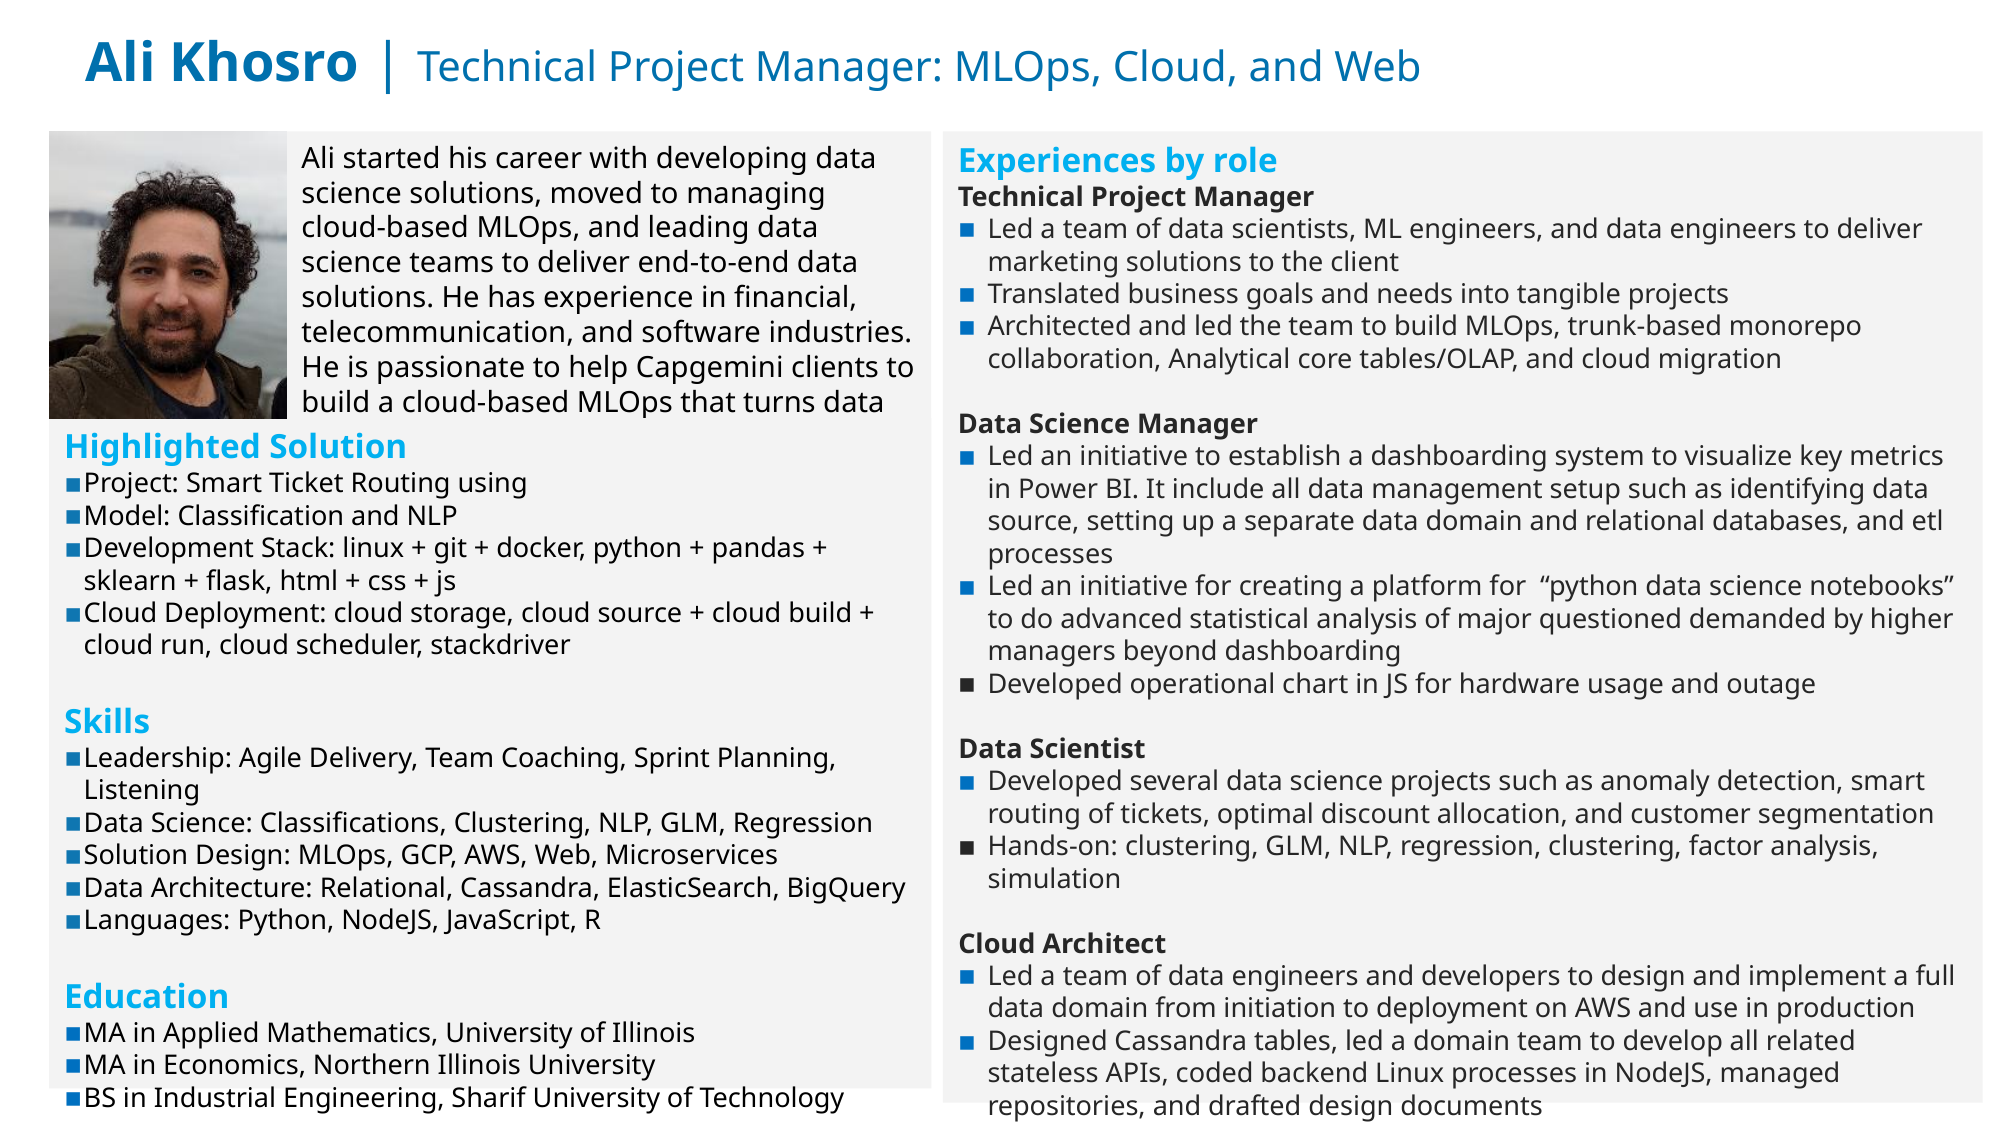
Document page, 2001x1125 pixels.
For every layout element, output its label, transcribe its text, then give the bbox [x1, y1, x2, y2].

text_box Ali started his career with developing data science solutions, moved to managing cloud-based MLOps, and leading data science teams to deliver end-to-end data solutions. He has experience in financial, telecommunication, and software industries. He is passionate to help Capgemini clients to build a cloud-based MLOps that turns data into value and product. [288, 131, 932, 418]
text_box Highlighted Solution Project: Smart Ticket Routing using Model: Classification and NLP Development Stack: linux + git + docker, python + pandas + sklearn + flask, html + css + js Cloud Deployment: cloud storage, cloud source + cloud build + cloud run, cloud scheduler, stackdriver Skills Leadership: Agile Delivery, Team Coaching, Sprint Planning, Listening Data Science: Classifications, Clustering, NLP, GLM, Regression Solution Design: MLOps, GCP, AWS, Web, Microservices Data Architecture: Relational, Cassandra, ElasticSearch, BigQuery Languages: Python, NodeJS, JavaScript, R Education MA in Applied Mathematics, University of Illinois MA in Economics, Northern Illinois University BS in Industrial Engineering, Sharif University of Technology [49, 418, 932, 1089]
text_box Ali Khosro | Technical Project Manager: MLOps, Cloud, and Web [43, 11, 2000, 118]
text_box Experiences by role Technical Project Manager Led a team of data scientists, ML engineers, and data engineers to deliver marketing solutions to the client Translated business goals and needs into tangible projects Architected and led the team to build MLOps, trunk-based monorepo collaboration, Analytical core tables/OLAP, and cloud migration Data Science Manager Led an initiative to establish a dashboarding system to visualize key metrics in Power BI. It include all data management setup such as identifying data source, setting up a separate data domain and relational databases, and etl processes Led an initiative for creating a platform for “python data science notebooks” to do advanced statistical analysis of major questioned demanded by higher managers beyond dashboarding Developed operational chart in JS for hardware usage and outage Data Scientist Developed several data science projects such as anomaly detection, smart routing of tickets, optimal discount allocation, and customer segmentation Hands-on: clustering, GLM, NLP, regression, clustering, factor analysis, simulation Cloud Architect Led a team of data engineers and developers to design and implement a full data domain from initiation to deployment on AWS and use in production Designed Cassandra tables, led a domain team to develop all related stateless APIs, coded backend Linux processes in NodeJS, managed repositories, and drafted design documents Developed reconciliation processes across data domains [942, 131, 1983, 1103]
picture [48, 131, 287, 419]
